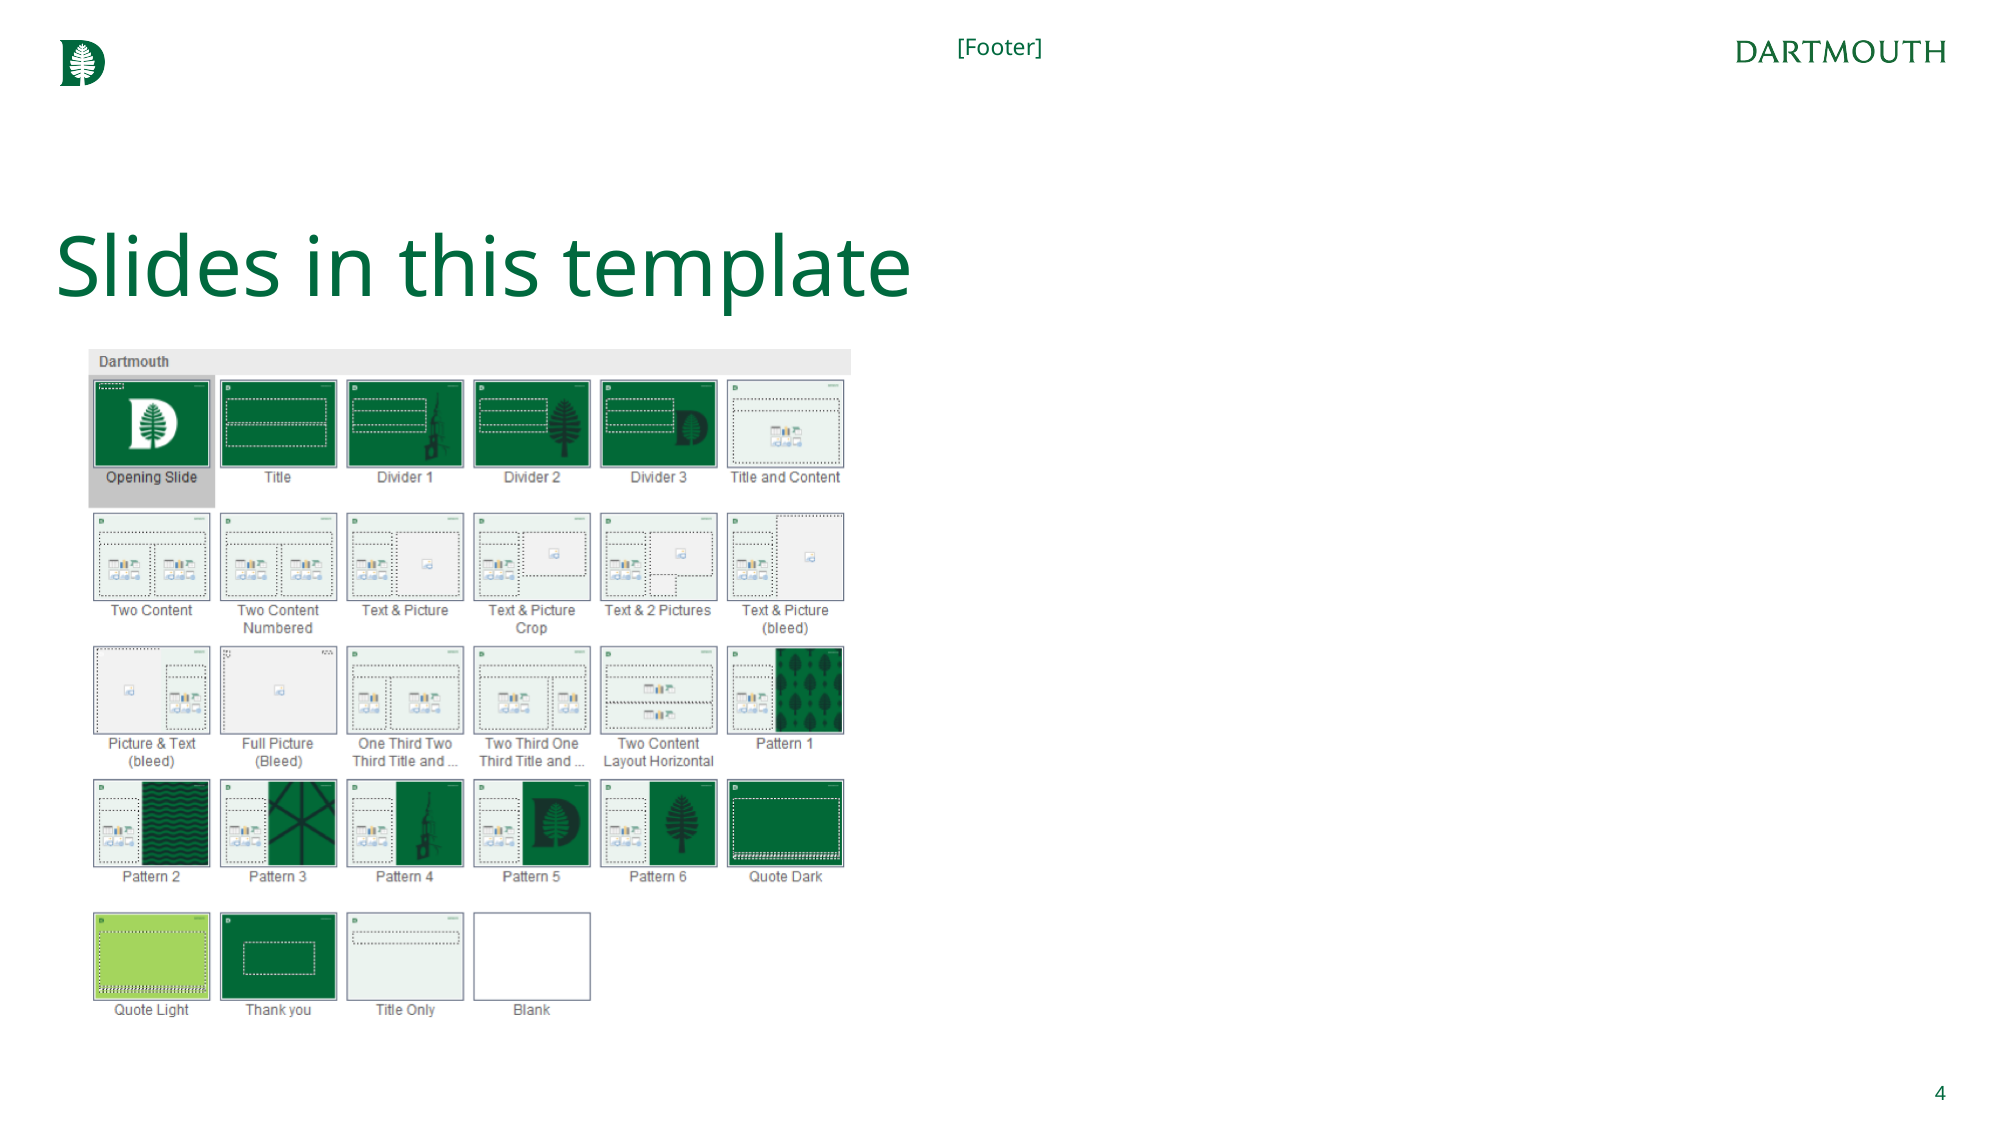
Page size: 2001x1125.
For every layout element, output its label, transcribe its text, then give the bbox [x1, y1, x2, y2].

title Slides in this template [55, 228, 1950, 380]
picture [1735, 39, 1947, 64]
picture [87, 349, 851, 1028]
picture [60, 40, 105, 86]
slide_number 4 [1860, 1074, 1947, 1111]
footer [Footer] [390, 30, 1610, 66]
